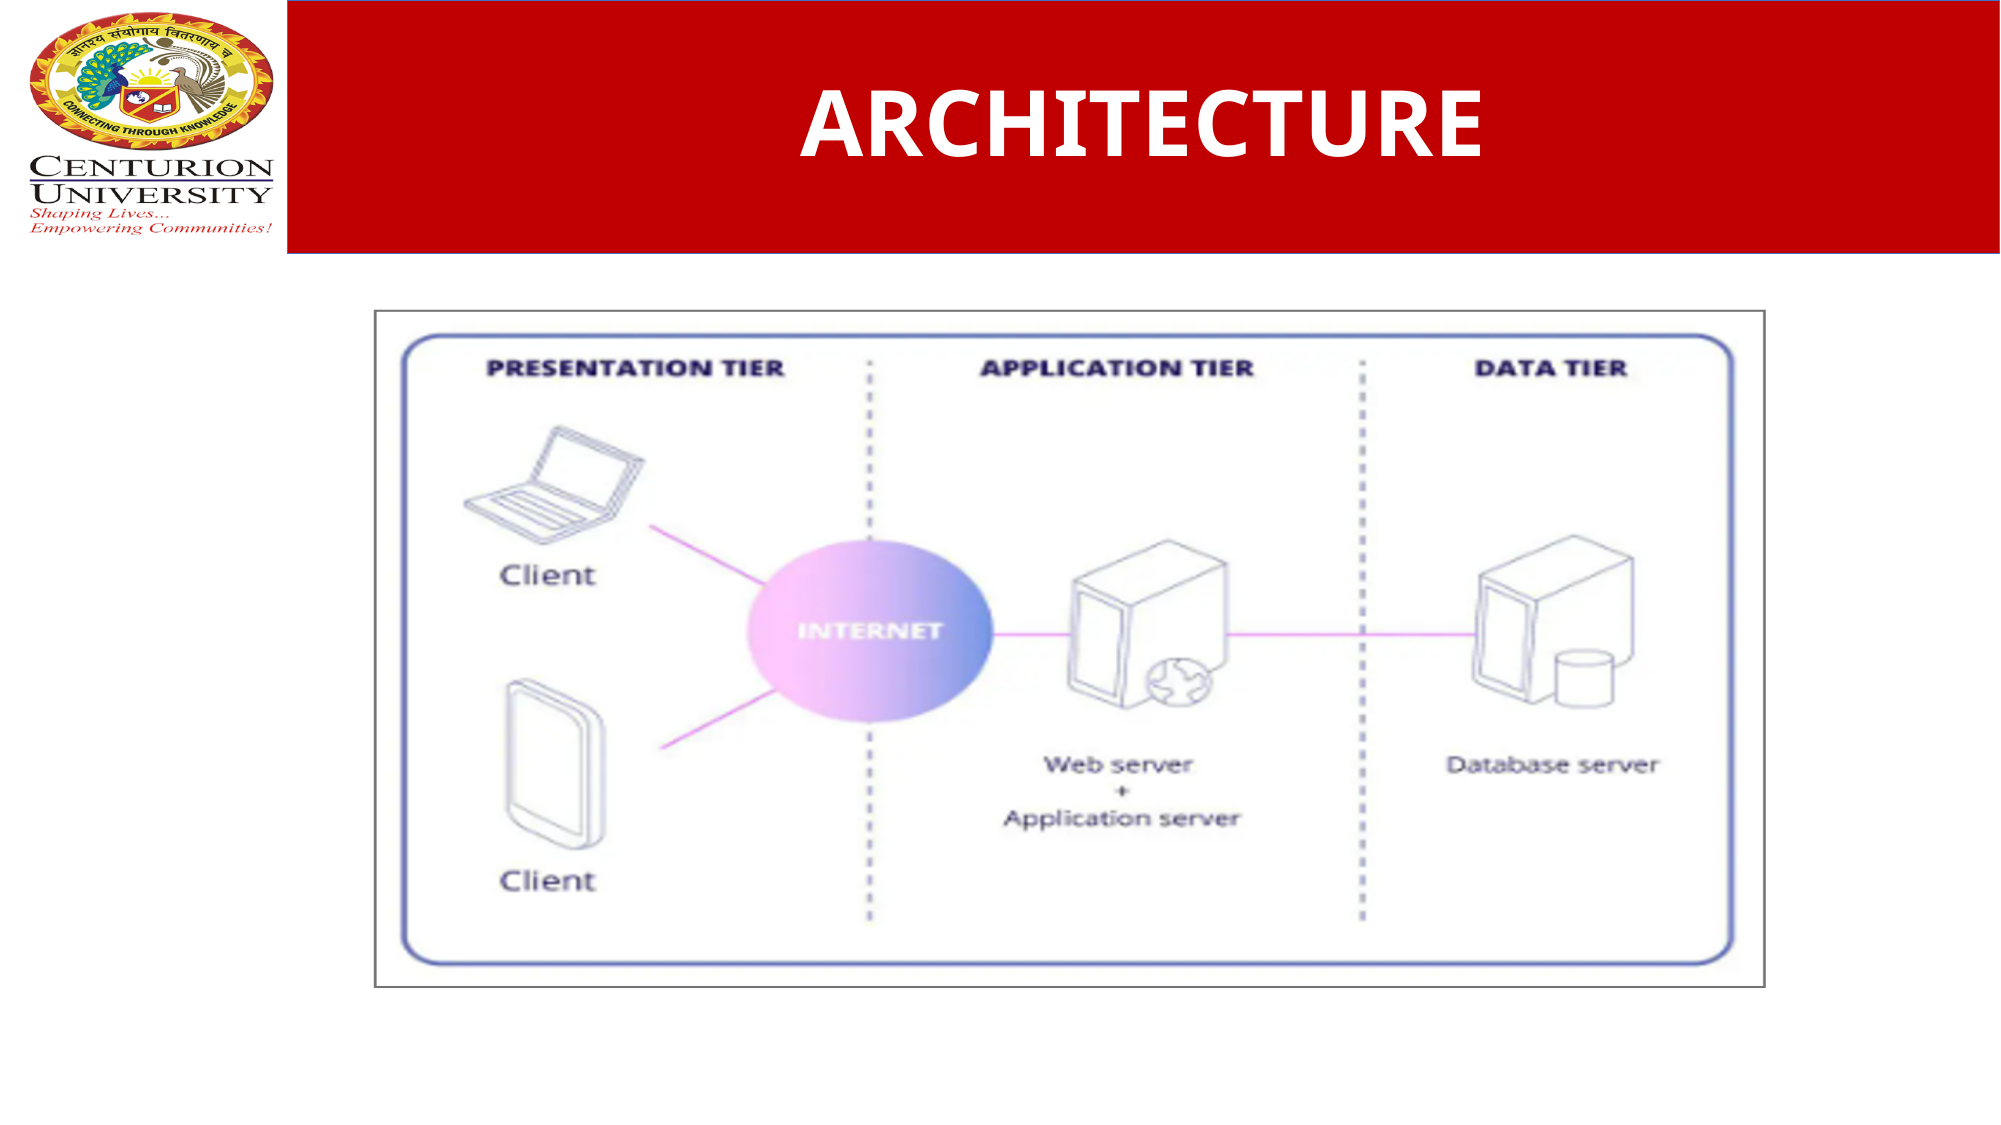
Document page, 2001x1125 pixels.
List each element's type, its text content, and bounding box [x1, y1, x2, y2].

picture [29, 12, 274, 235]
title ARCHITECTURE [287, 0, 2000, 254]
picture [287, 276, 1878, 1031]
